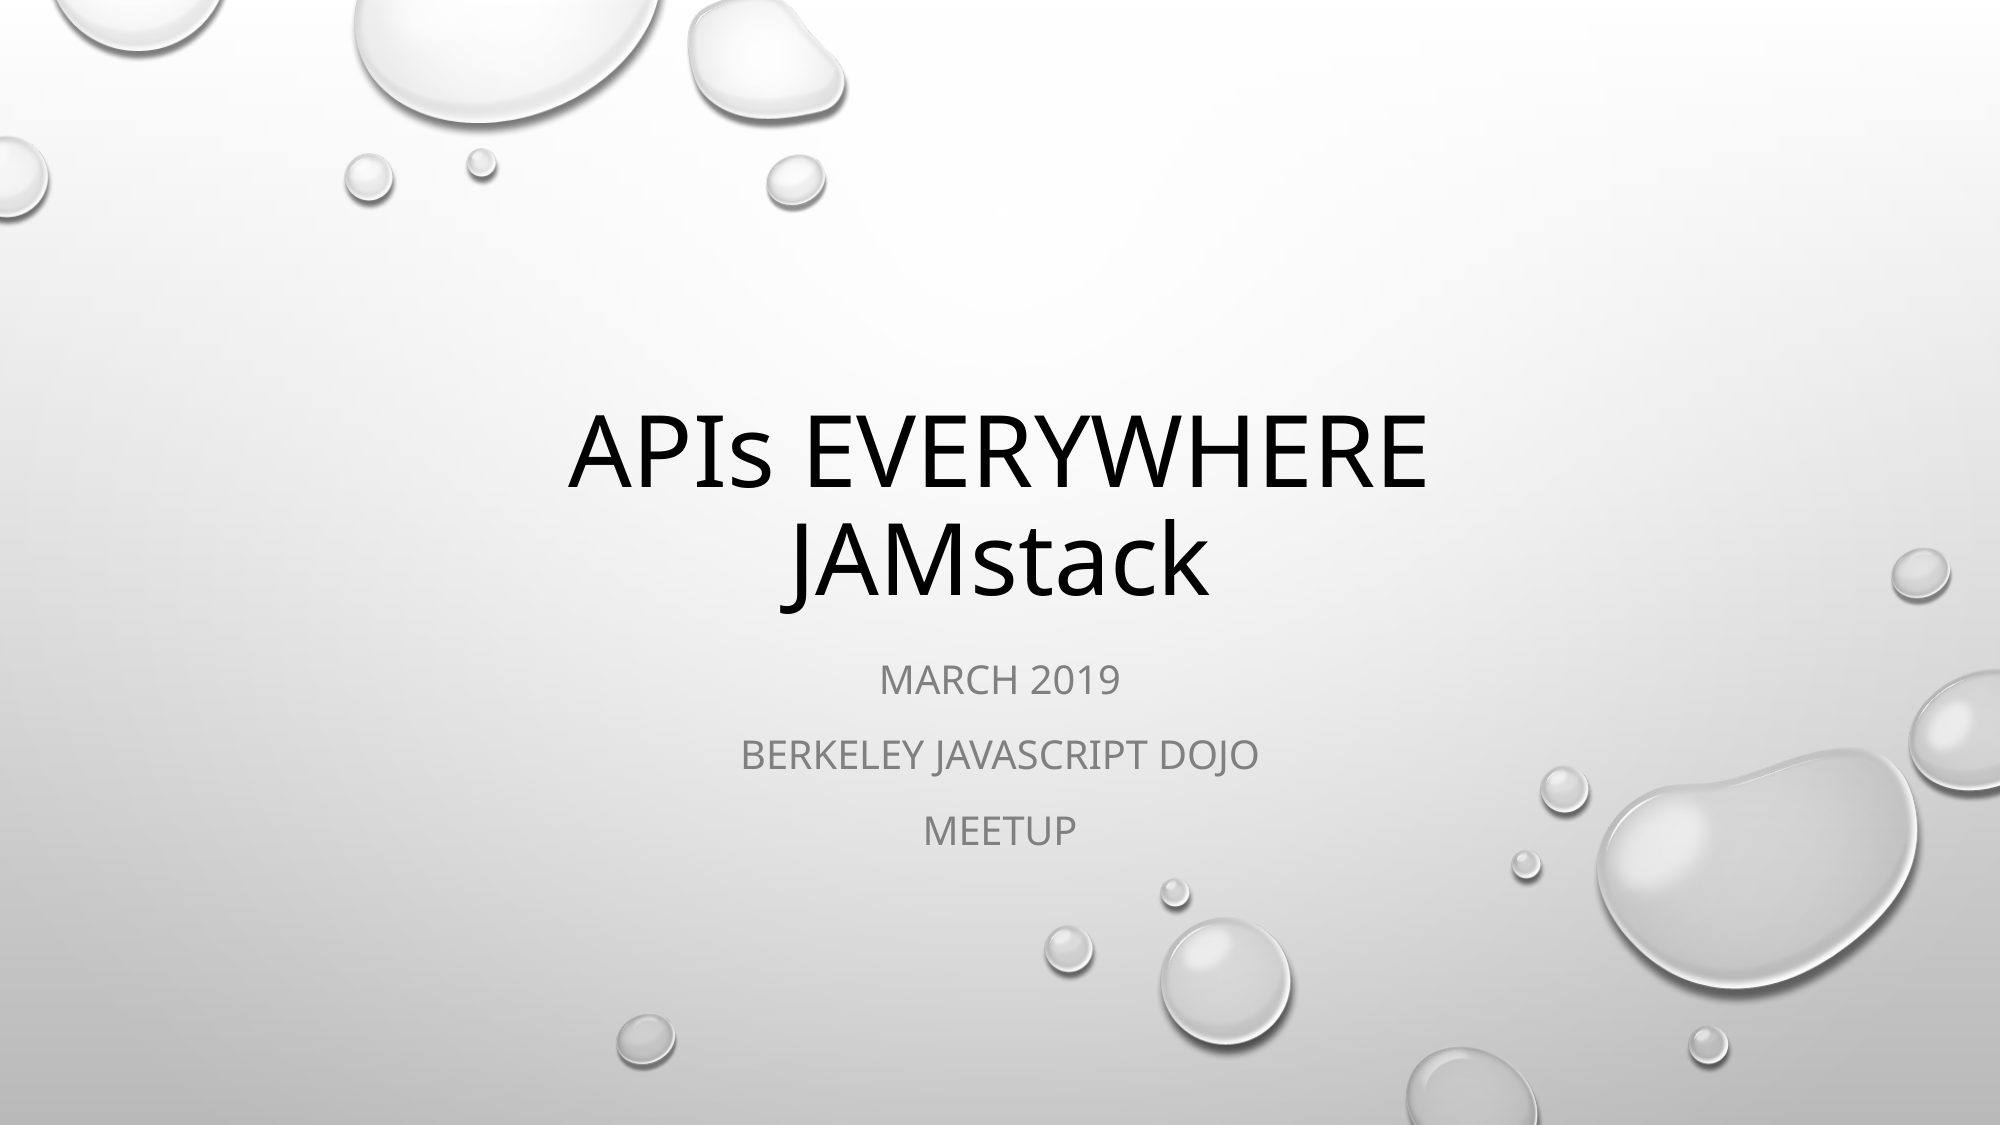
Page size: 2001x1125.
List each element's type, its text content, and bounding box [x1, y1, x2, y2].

subtitle March 2019 Berkeley Javascript dojo meetup [287, 637, 1713, 863]
picture [0, 0, 2000, 1125]
title APIs Everywhere Jamstack [287, 213, 1713, 625]
